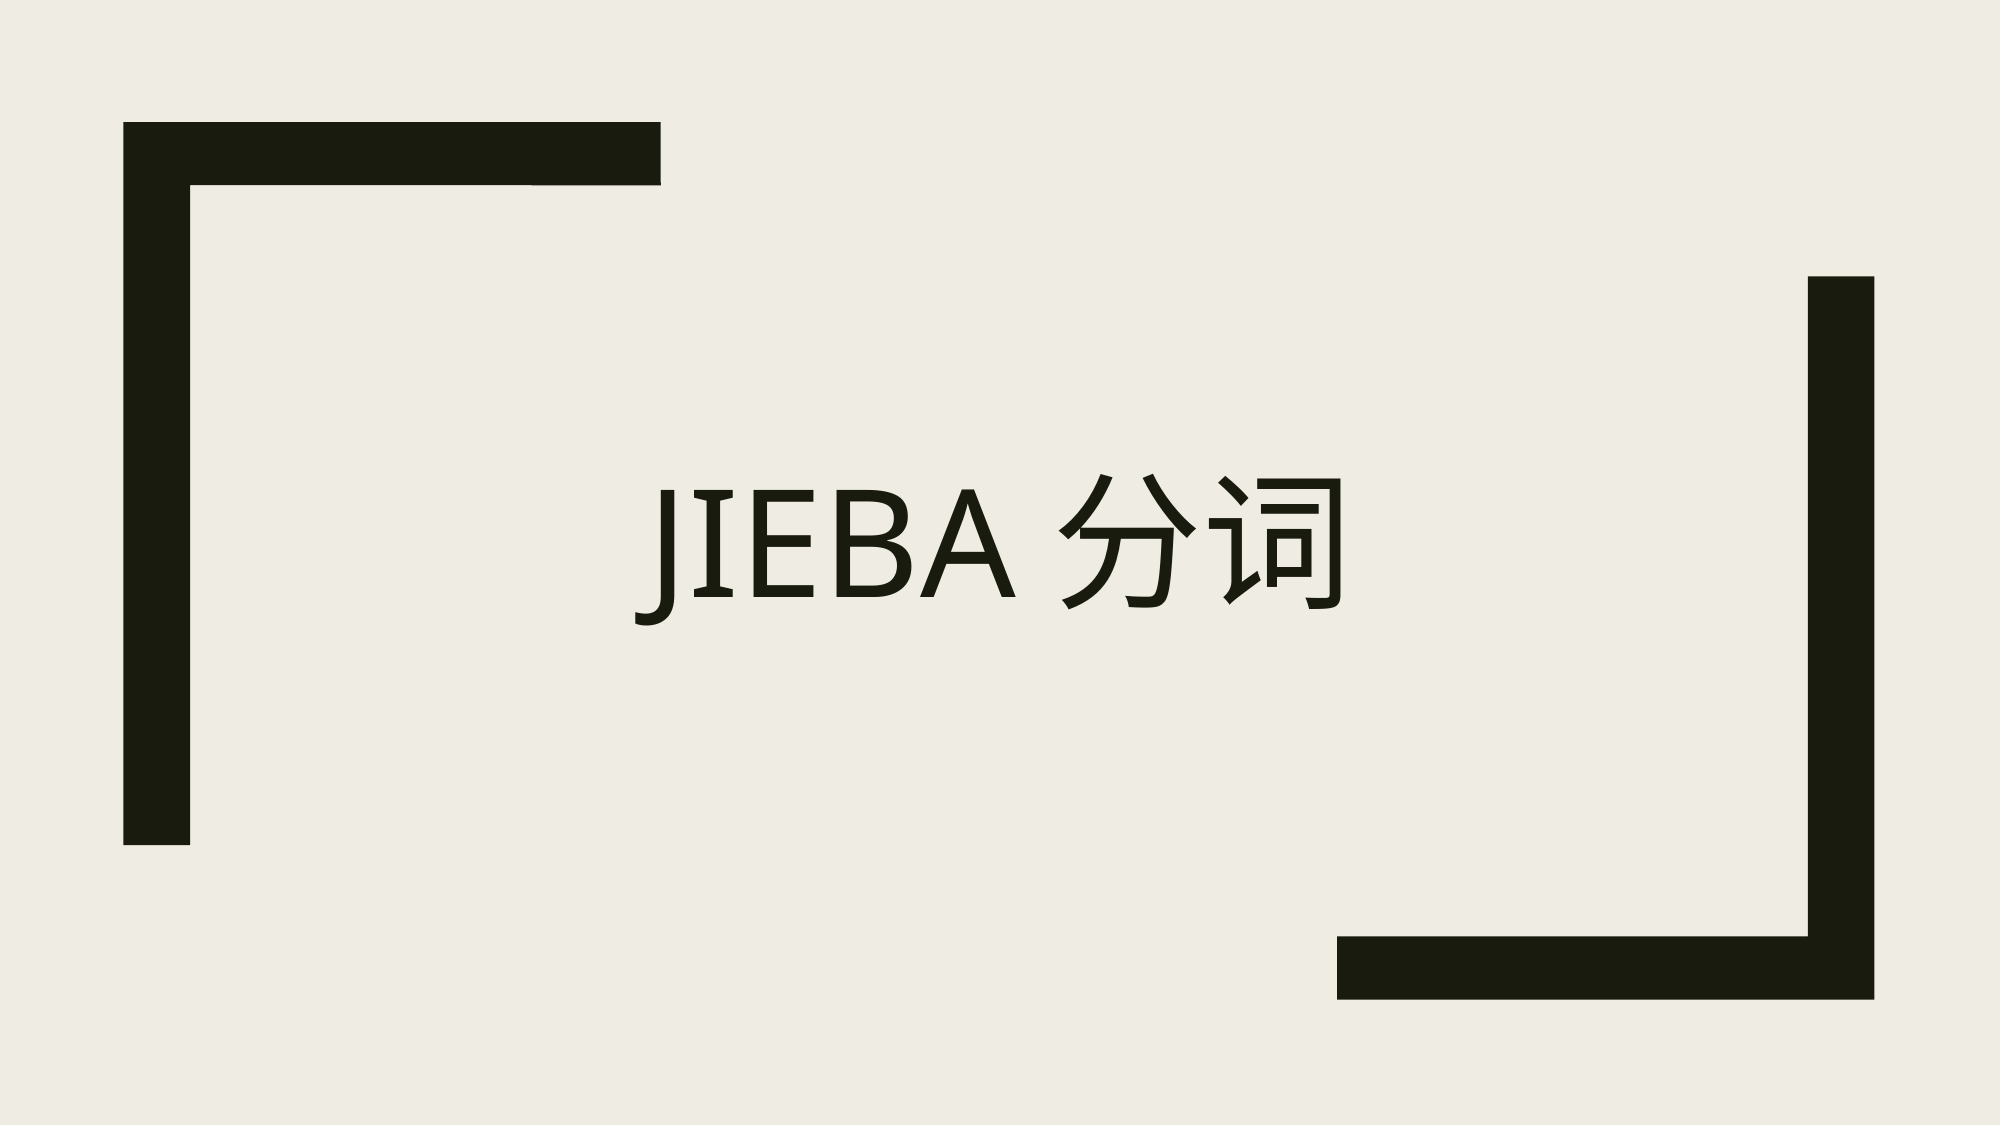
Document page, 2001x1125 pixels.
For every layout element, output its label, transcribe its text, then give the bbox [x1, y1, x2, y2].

title JieBa分词 [314, 293, 1686, 638]
